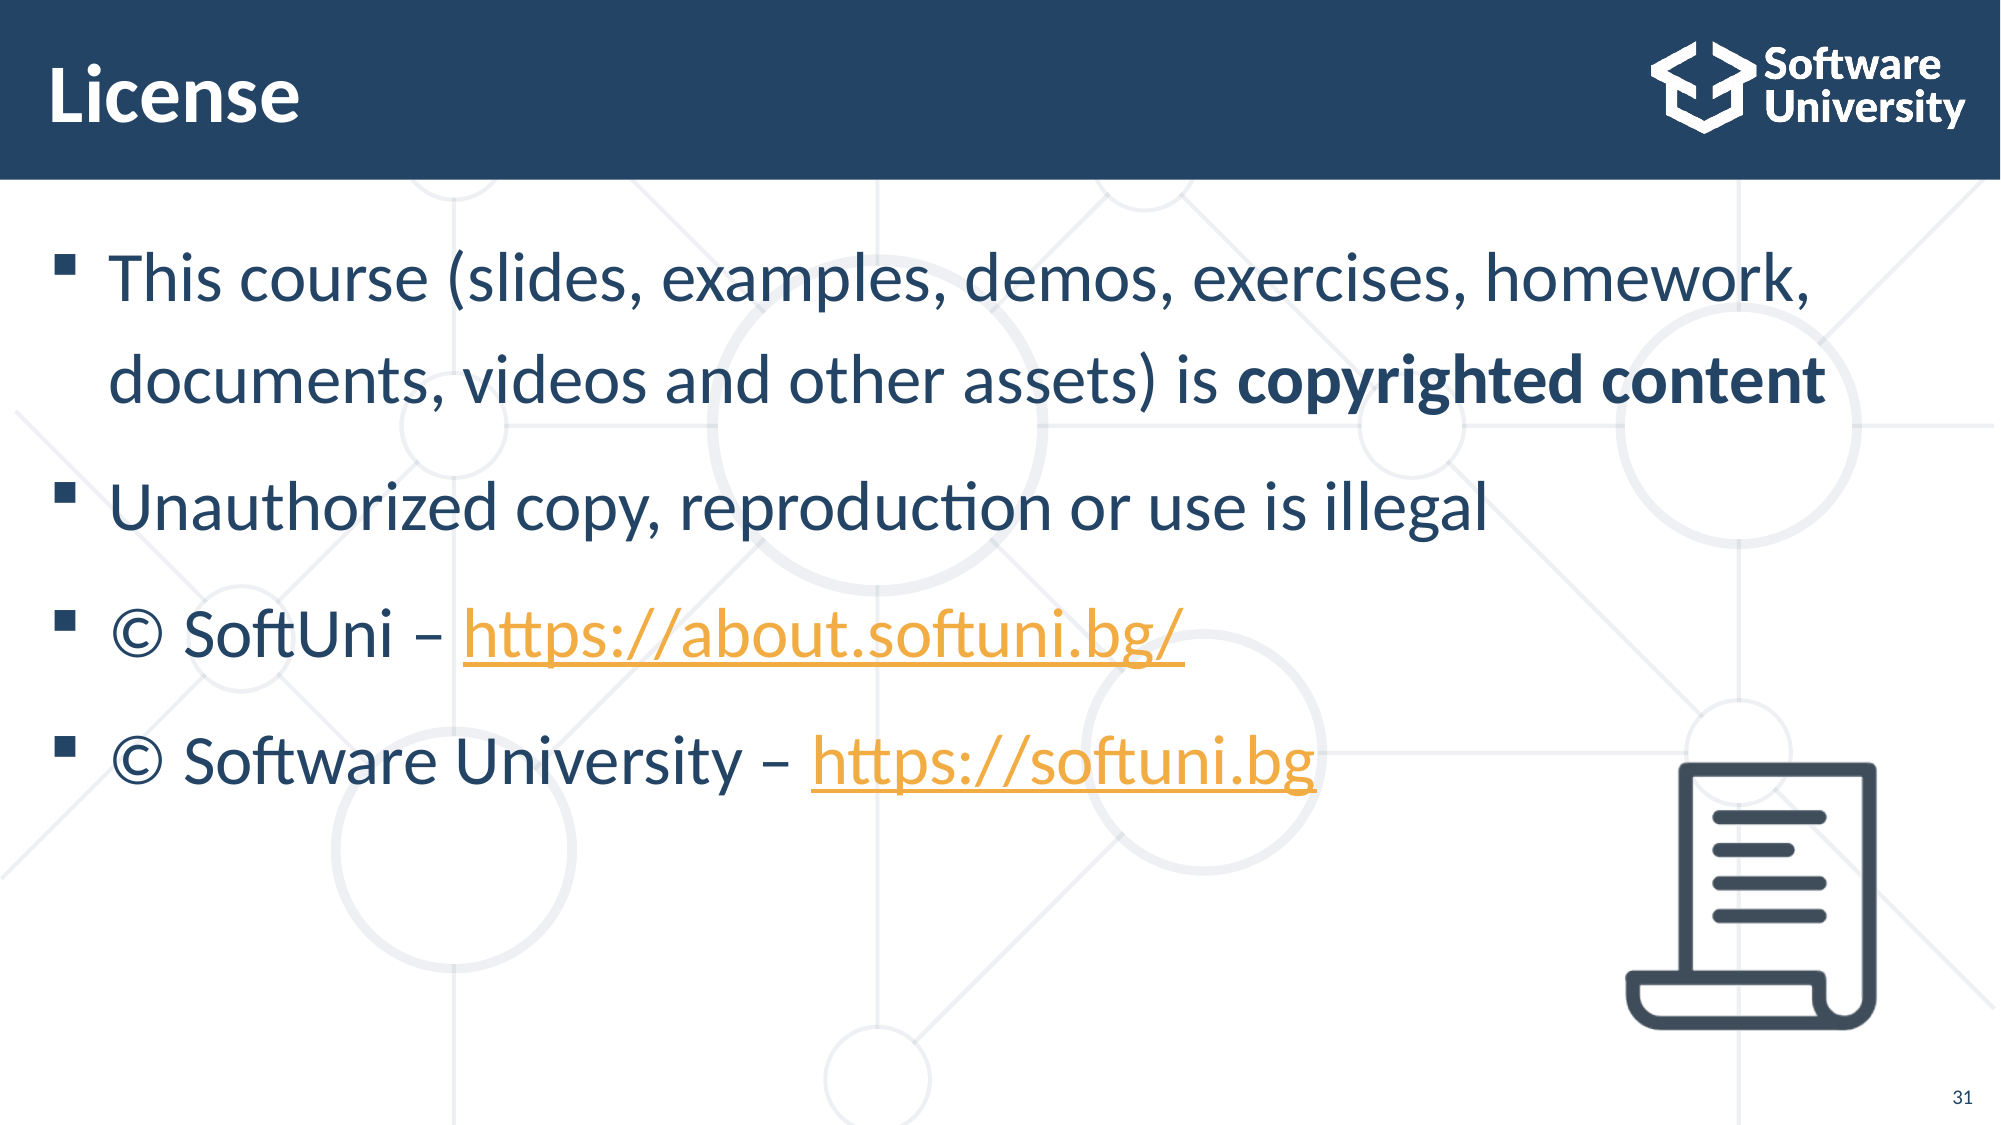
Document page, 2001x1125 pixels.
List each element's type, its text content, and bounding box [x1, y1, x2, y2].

title License [31, 16, 1625, 162]
list This course (slides, examples, demos, exercises, homework, documents, videos and other assets) is copyrighted content Unauthorized copy, reproduction or use is illegal © SoftUni – https://about.softuni.bg/ © Software University – https://softuni.bg [31, 208, 1970, 1104]
slide_number 31 [1927, 1067, 1989, 1117]
picture [1651, 41, 1966, 134]
picture [1598, 728, 1916, 1065]
